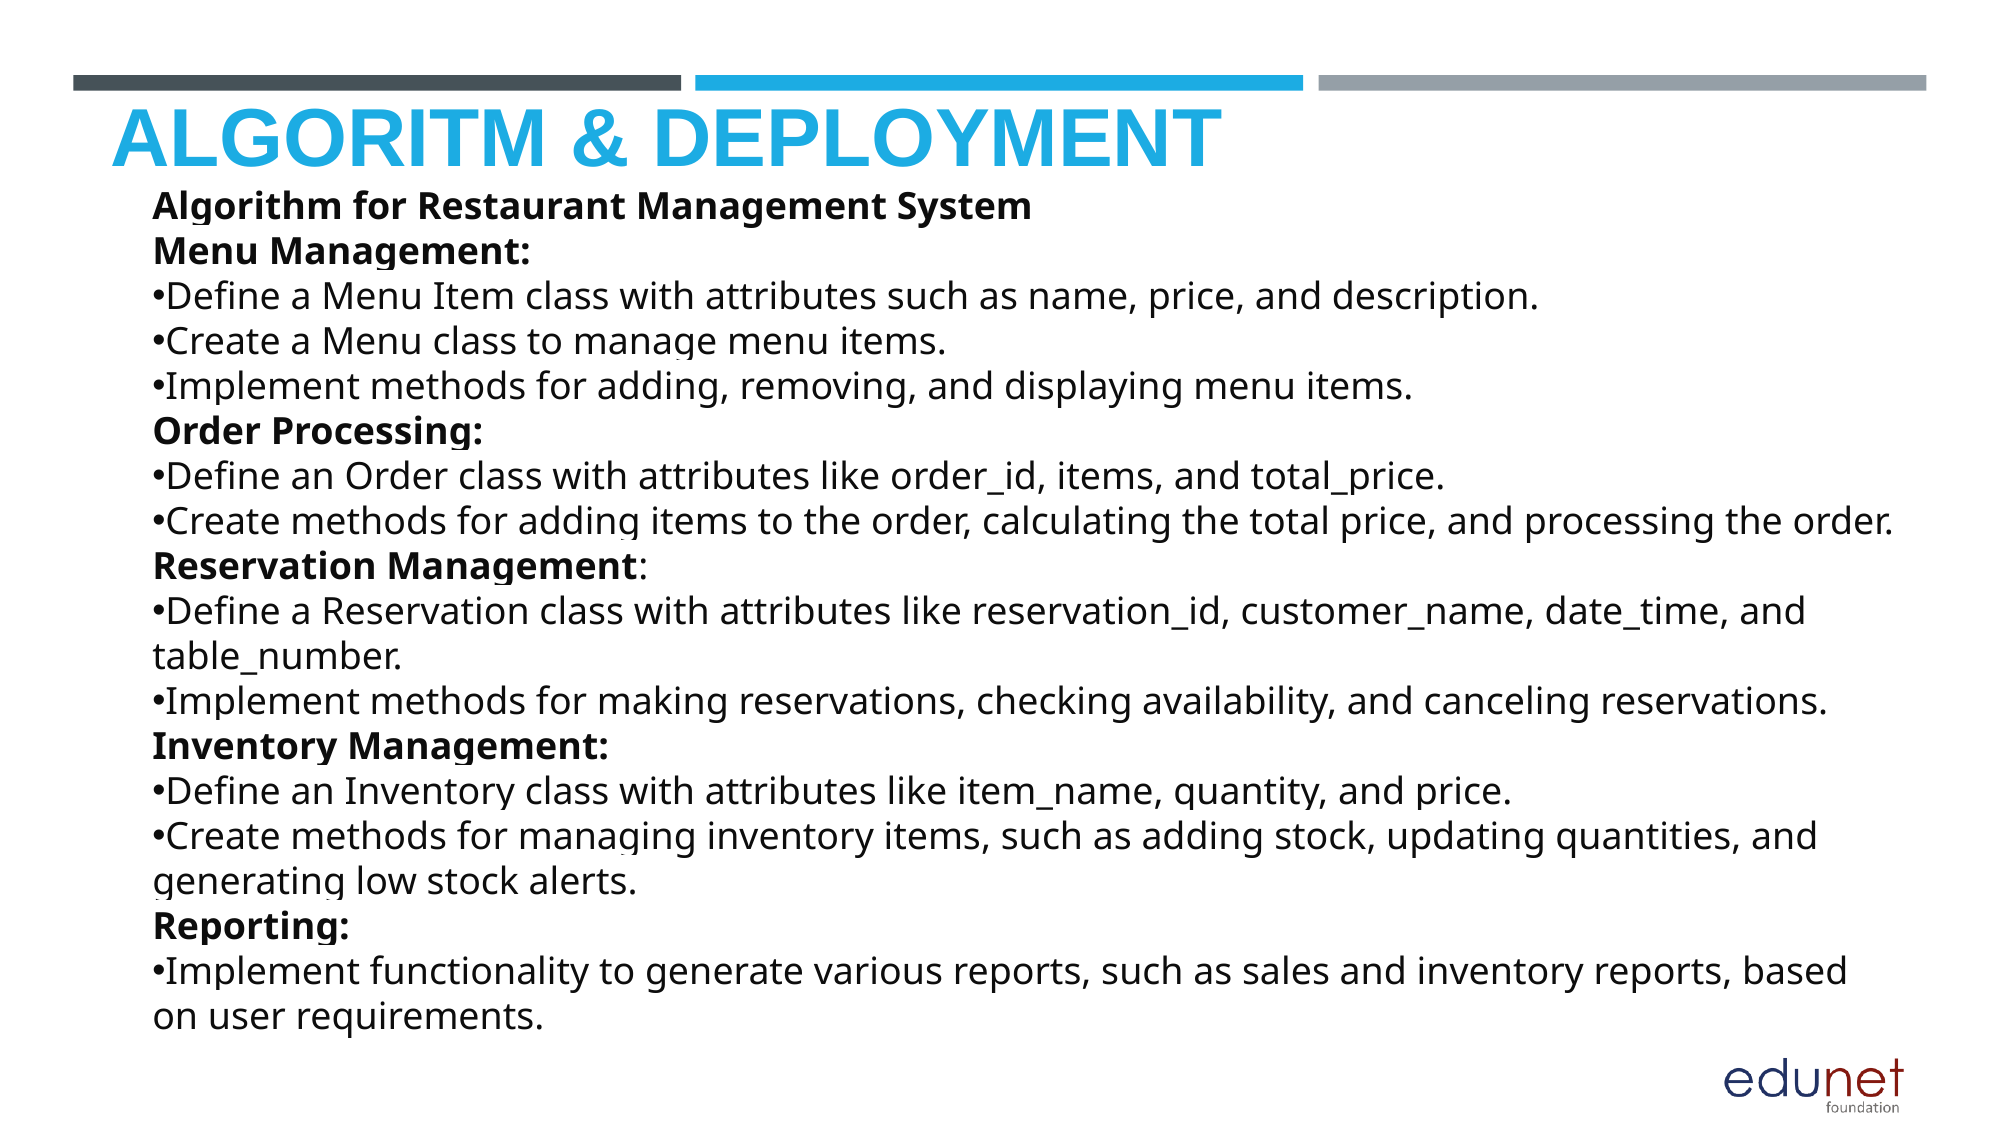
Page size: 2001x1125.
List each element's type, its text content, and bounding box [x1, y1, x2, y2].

text_box Algorithm for Restaurant Management System Menu Management: Define a Menu Item class with attributes such as name, price, and description. Create a Menu class to manage menu items. Implement methods for adding, removing, and displaying menu items. Order Processing: Define an Order class with attributes like order_id, items, and total_price. Create methods for adding items to the order, calculating the total price, and processing the order. Reservation Management: Define a Reservation class with attributes like reservation_id, customer_name, date_time, and table_number. Implement methods for making reservations, checking availability, and canceling reservations. Inventory Management: Define an Inventory class with attributes like item_name, quantity, and price. Create methods for managing inventory items, such as adding stock, updating quantities, and generating low stock alerts. Reporting: Implement functionality to generate various reports, such as sales and inventory reports, based on user requirements. [137, 174, 1913, 1045]
picture [1724, 1057, 1904, 1113]
title ALGORITM & DEPLOYMENT [108, 81, 1513, 273]
